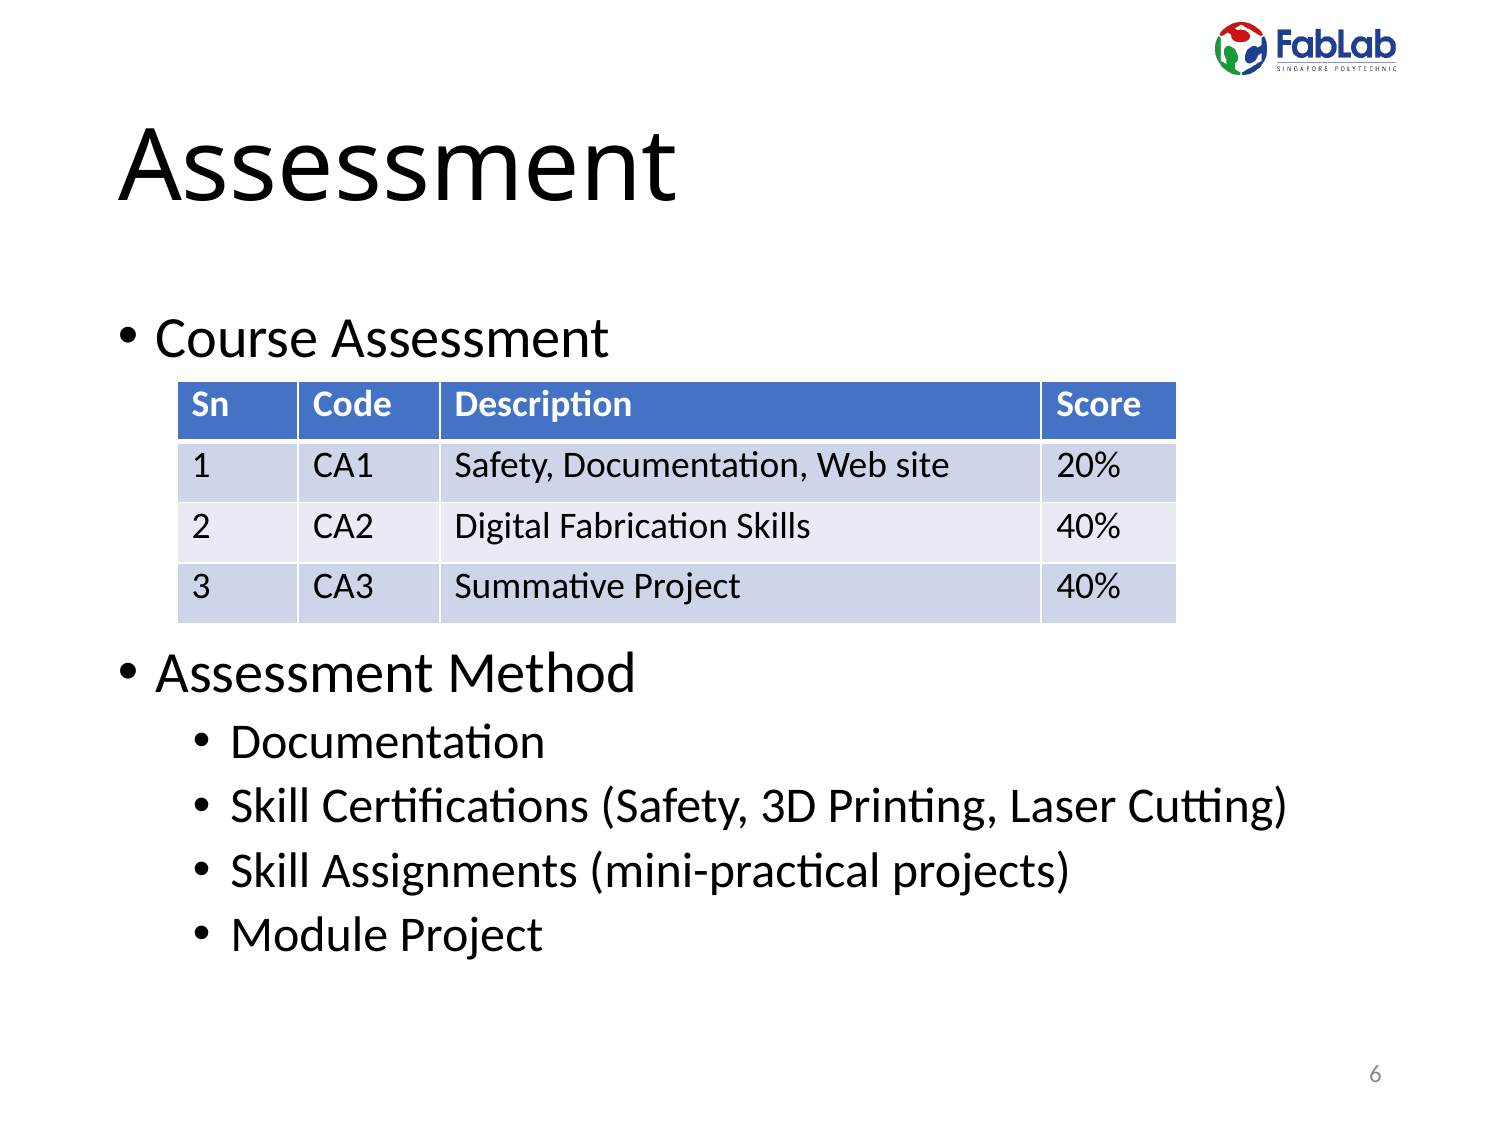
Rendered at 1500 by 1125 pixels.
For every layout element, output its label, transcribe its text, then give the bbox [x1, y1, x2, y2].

table_cell CA2 [299, 503, 439, 562]
table_header Code [299, 382, 439, 439]
title Assessment [103, 59, 1397, 278]
table_cell 40% [1042, 503, 1176, 562]
table_cell 1 [178, 444, 297, 502]
table_cell CA3 [299, 564, 439, 623]
table_cell 20% [1042, 444, 1176, 502]
list Course Assessment Assessment Method Documentation Skill Certifications (Safety, 3D Printing, Laser Cutting) Skill Assignments (mini-practical projects) Module Project [103, 299, 1397, 1014]
table_cell 40% [1042, 564, 1176, 623]
picture [1215, 22, 1396, 59]
table_cell Digital Fabrication Skills [441, 503, 1040, 562]
table_header Score [1042, 382, 1176, 439]
table_cell CA1 [299, 444, 439, 502]
table_cell 3 [178, 564, 297, 623]
table_header Description [441, 382, 1040, 439]
slide_number 6 [1059, 1042, 1397, 1103]
table_header Sn [178, 382, 297, 439]
table_cell Summative Project [441, 564, 1040, 623]
table_cell Safety, Documentation, Web site [441, 444, 1040, 502]
table_cell 2 [178, 503, 297, 562]
